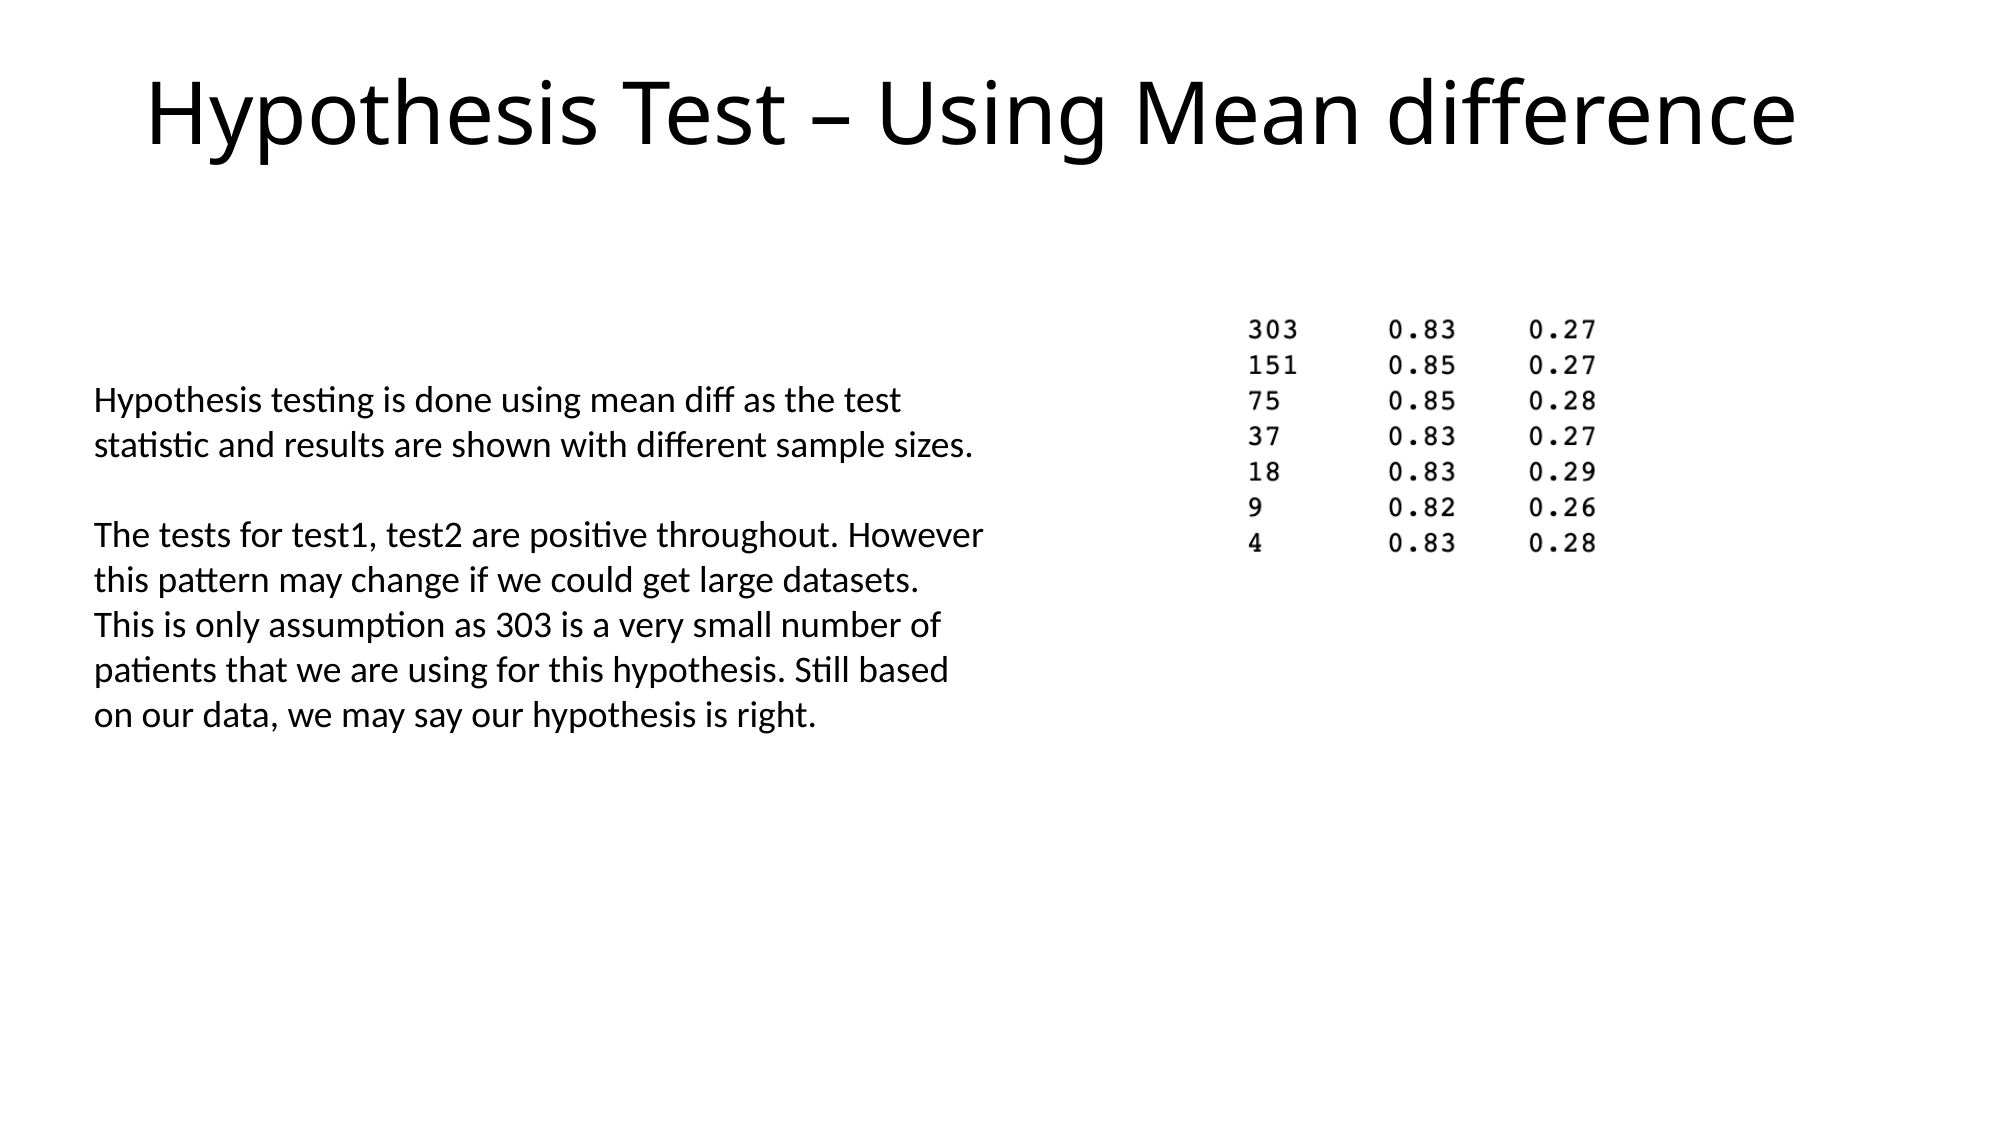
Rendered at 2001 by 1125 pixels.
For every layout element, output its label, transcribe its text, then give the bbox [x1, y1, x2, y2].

title Hypothesis Test – Using Mean difference [136, 59, 1863, 278]
picture [1226, 306, 1628, 581]
text_box Hypothesis testing is done using mean diff as the test statistic and results are shown with different sample sizes. The tests for test1, test2 are positive throughout. However this pattern may change if we could get large datasets. This is only assumption as 303 is a very small number of patients that we are using for this hypothesis. Still based on our data, we may say our hypothesis is right. [86, 277, 993, 787]
